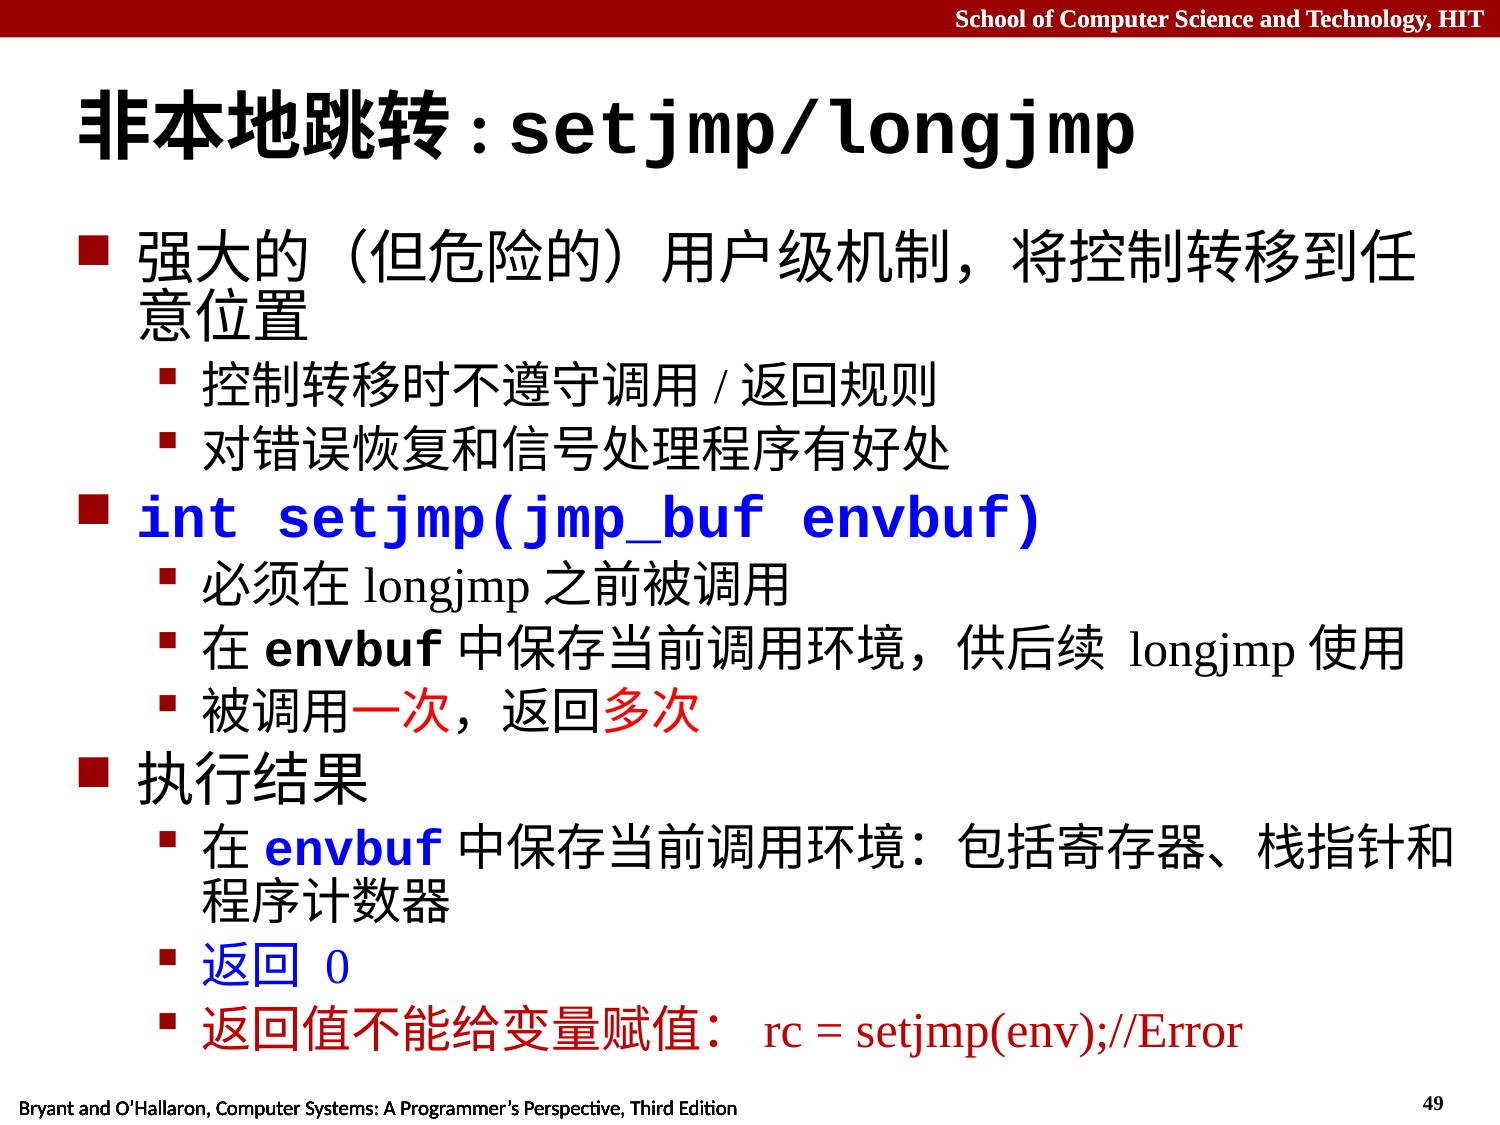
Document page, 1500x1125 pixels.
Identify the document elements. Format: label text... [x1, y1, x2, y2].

list 强大的（但危险的）用户级机制，将控制转移到任意位置 控制转移时不遵守调用/返回规则 对错误恢复和信号处理程序有好处 int setjmp(jmp_buf envbuf) 必须在longjmp之前被调用 在envbuf中保存当前调用环境，供后续 longjmp使用 被调用一次，返回多次 执行结果 在envbuf中保存当前调用环境：包括寄存器、栈指针和程序计数器 返回 0 返回值不能给变量赋值：rc = setjmp(env);//Error [64, 223, 1476, 1088]
title 非本地跳转: setjmp/longjmp [61, 60, 1488, 187]
